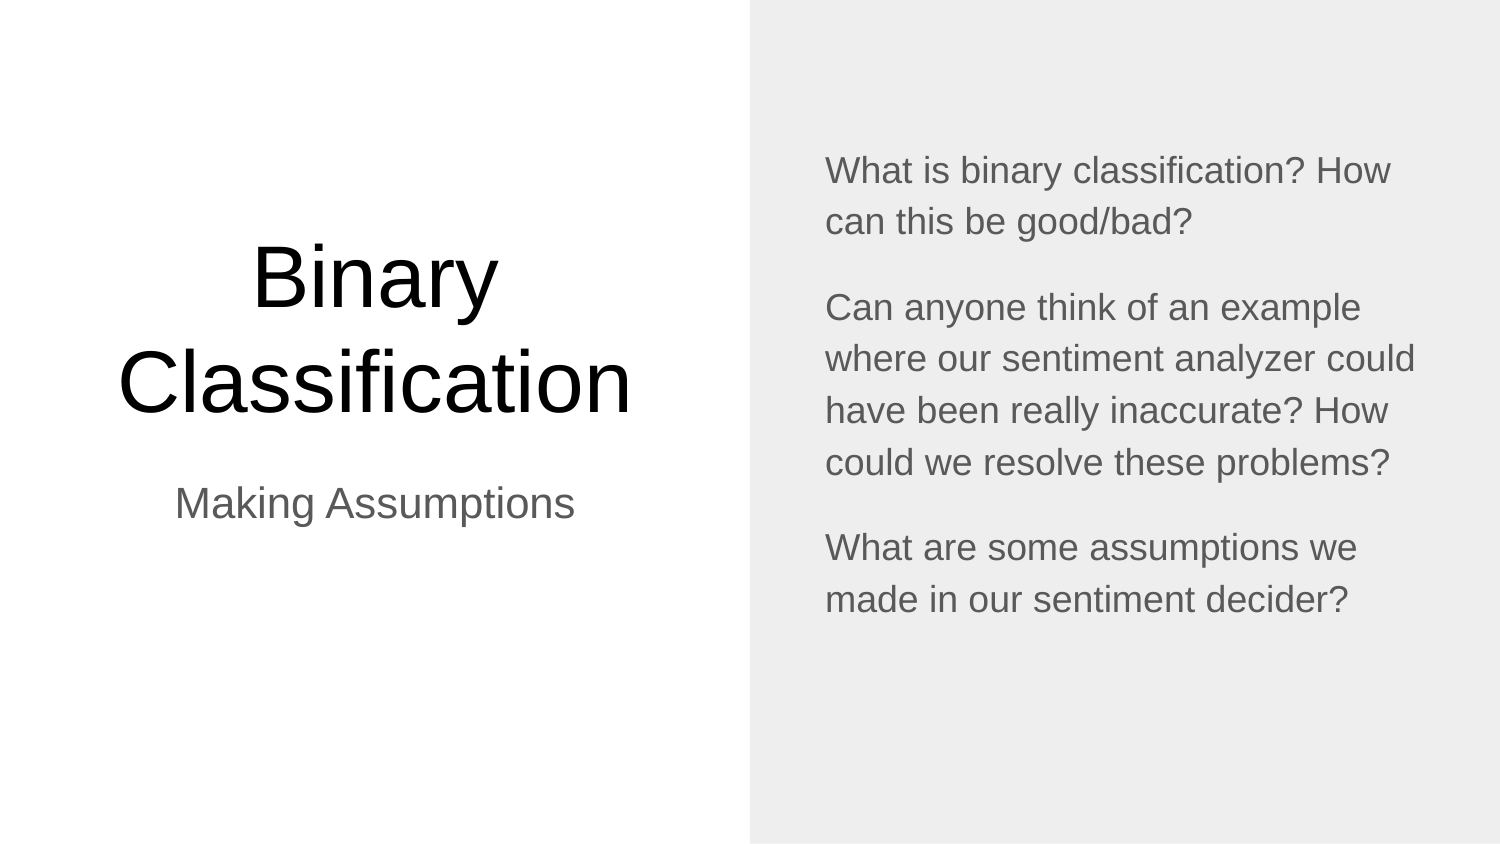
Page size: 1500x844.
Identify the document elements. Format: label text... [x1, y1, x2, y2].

title Binary Classification [43, 202, 708, 446]
subtitle Making Assumptions [43, 459, 708, 663]
list What is binary classification? How can this be good/bad? Can anyone think of an example where our sentiment analyzer could have been really inaccurate? How could we resolve these problems? What are some assumptions we made in our sentiment decider? [810, 118, 1440, 725]
